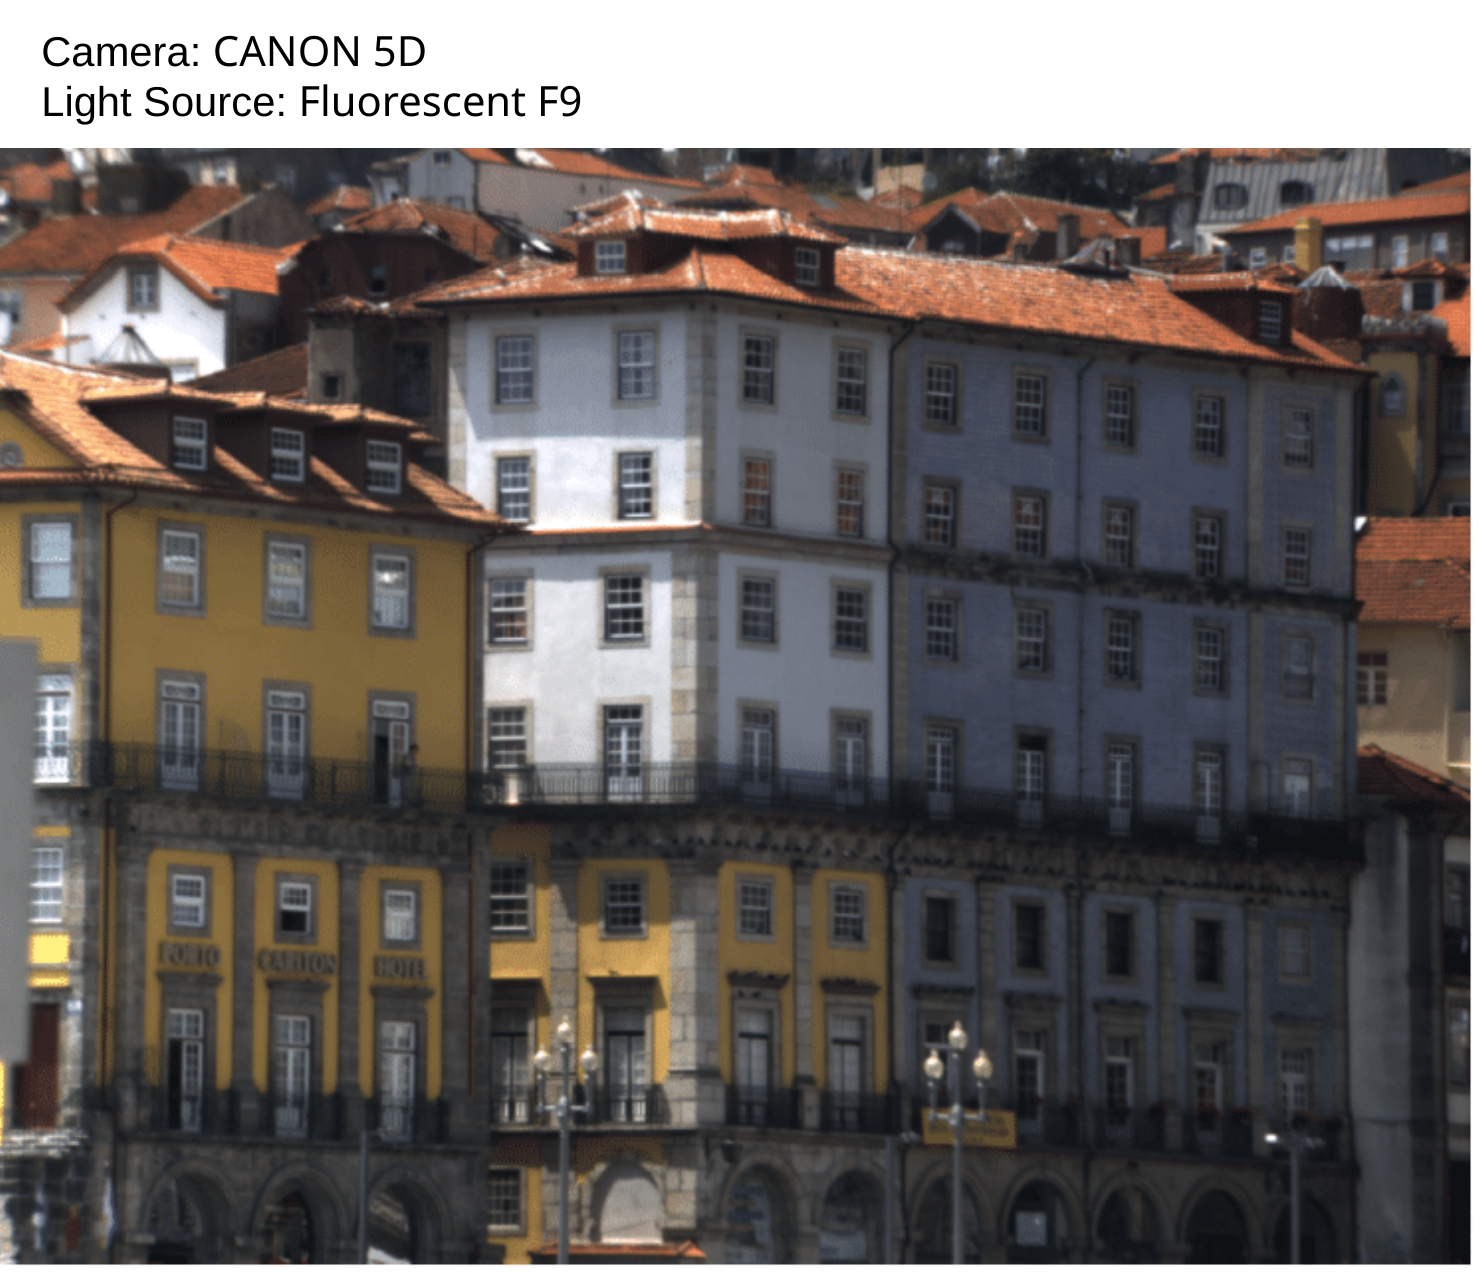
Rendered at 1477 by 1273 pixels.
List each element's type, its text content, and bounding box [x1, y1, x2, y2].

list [0, 148, 1477, 1273]
text_box Camera: CANON 5D Light Source: Fluorescent F9 [26, 17, 1410, 133]
